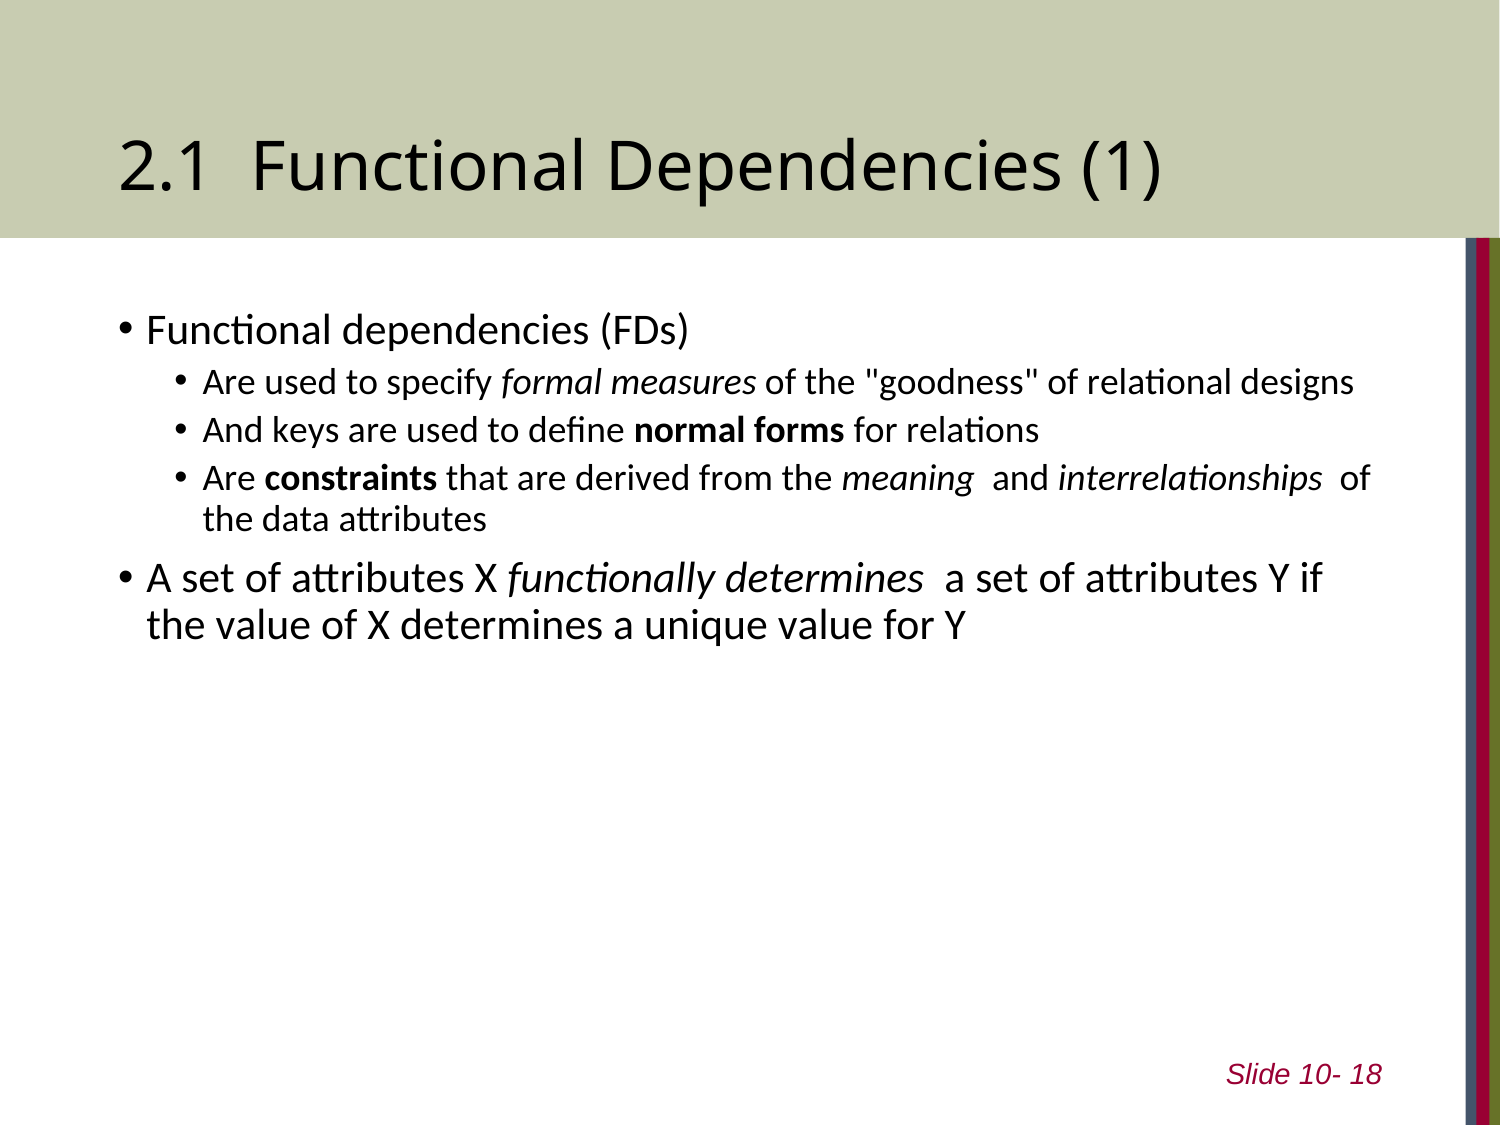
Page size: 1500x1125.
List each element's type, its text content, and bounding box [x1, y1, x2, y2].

title 2.1 Functional Dependencies (1) [103, 59, 1397, 278]
text_box Functional dependencies (FDs) Are used to specify formal measures of the "goodness" of relational designs And keys are used to define normal forms for relations Are constraints that are derived from the meaning and interrelationships of the data attributes A set of attributes X functionally determines a set of attributes Y if the value of X determines a unique value for Y [103, 299, 1397, 1014]
text_box Slide 10- <number> [1059, 1042, 1397, 1103]
